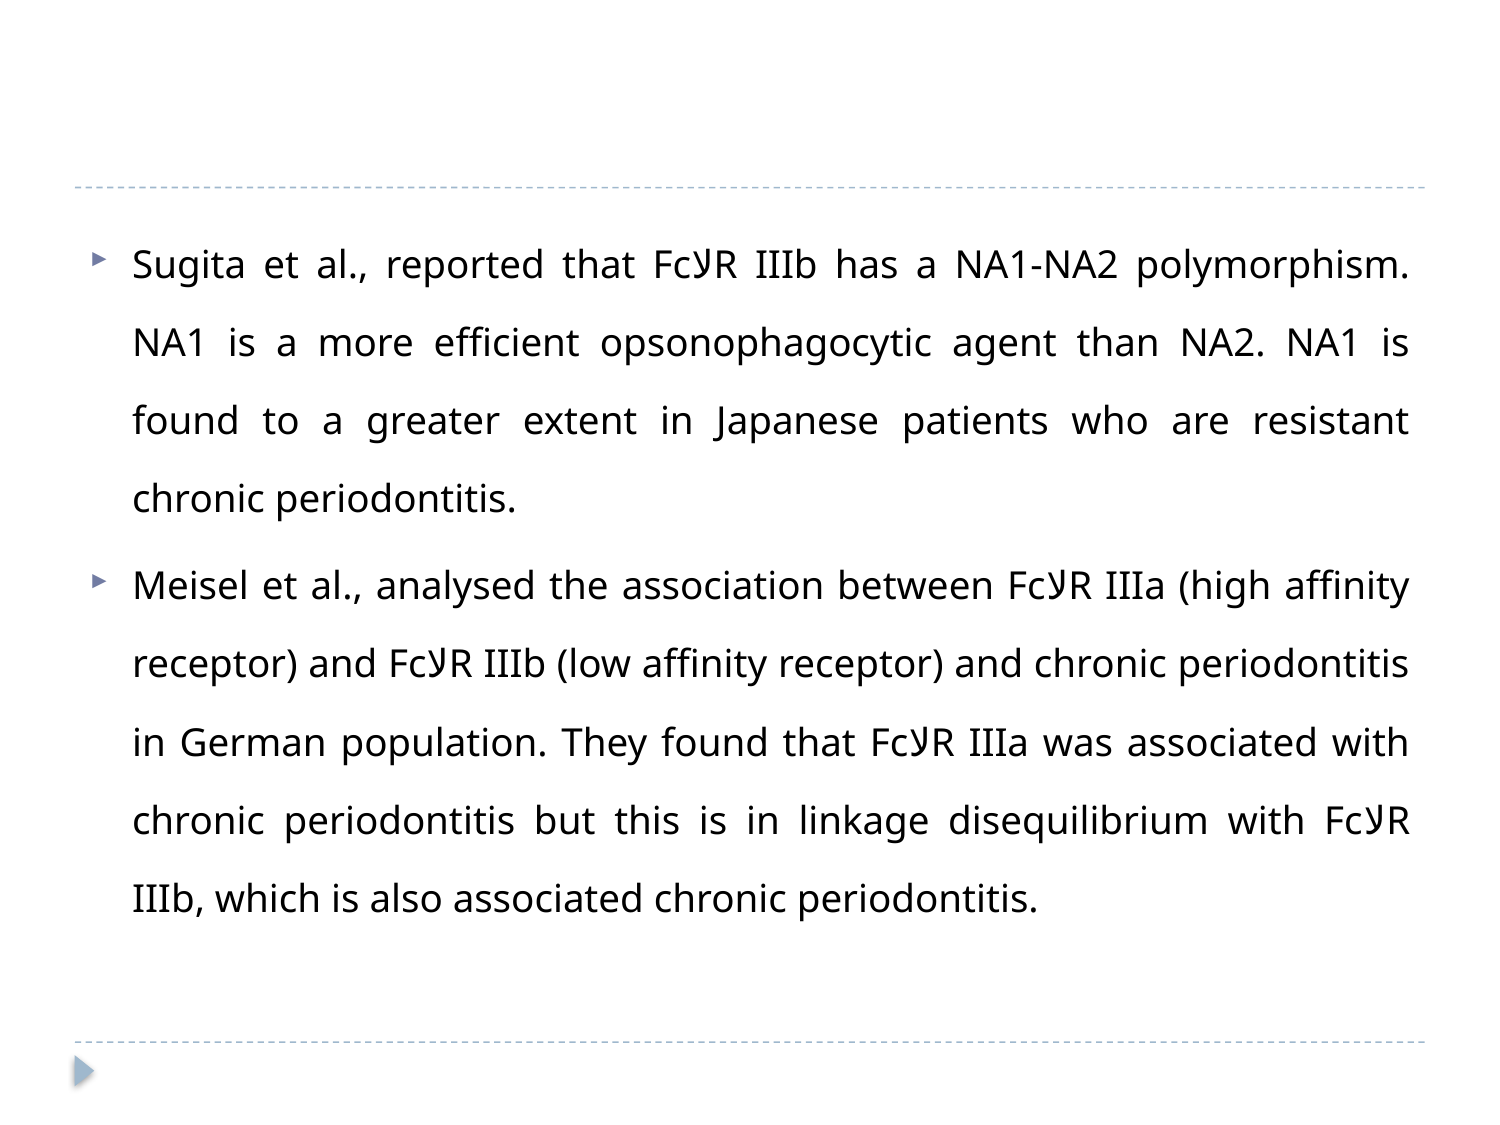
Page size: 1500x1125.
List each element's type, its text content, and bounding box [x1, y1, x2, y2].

list Sugita et al., reported that FcلاR IIIb has a NA1-NA2 polymorphism. NA1 is a more efficient opsonophagocytic agent than NA2. NA1 is found to a greater extent in Japanese patients who are resistant chronic periodontitis. Meisel et al., analysed the association between FcلاR IIIa (high affinity receptor) and FcلاR IIIb (low affinity receptor) and chronic periodontitis in German population. They found that FcلاR IIIa was associated with chronic periodontitis but this is in linkage disequilibrium with FcلاR IIIb, which is also associated chronic periodontitis. [75, 200, 1425, 1010]
